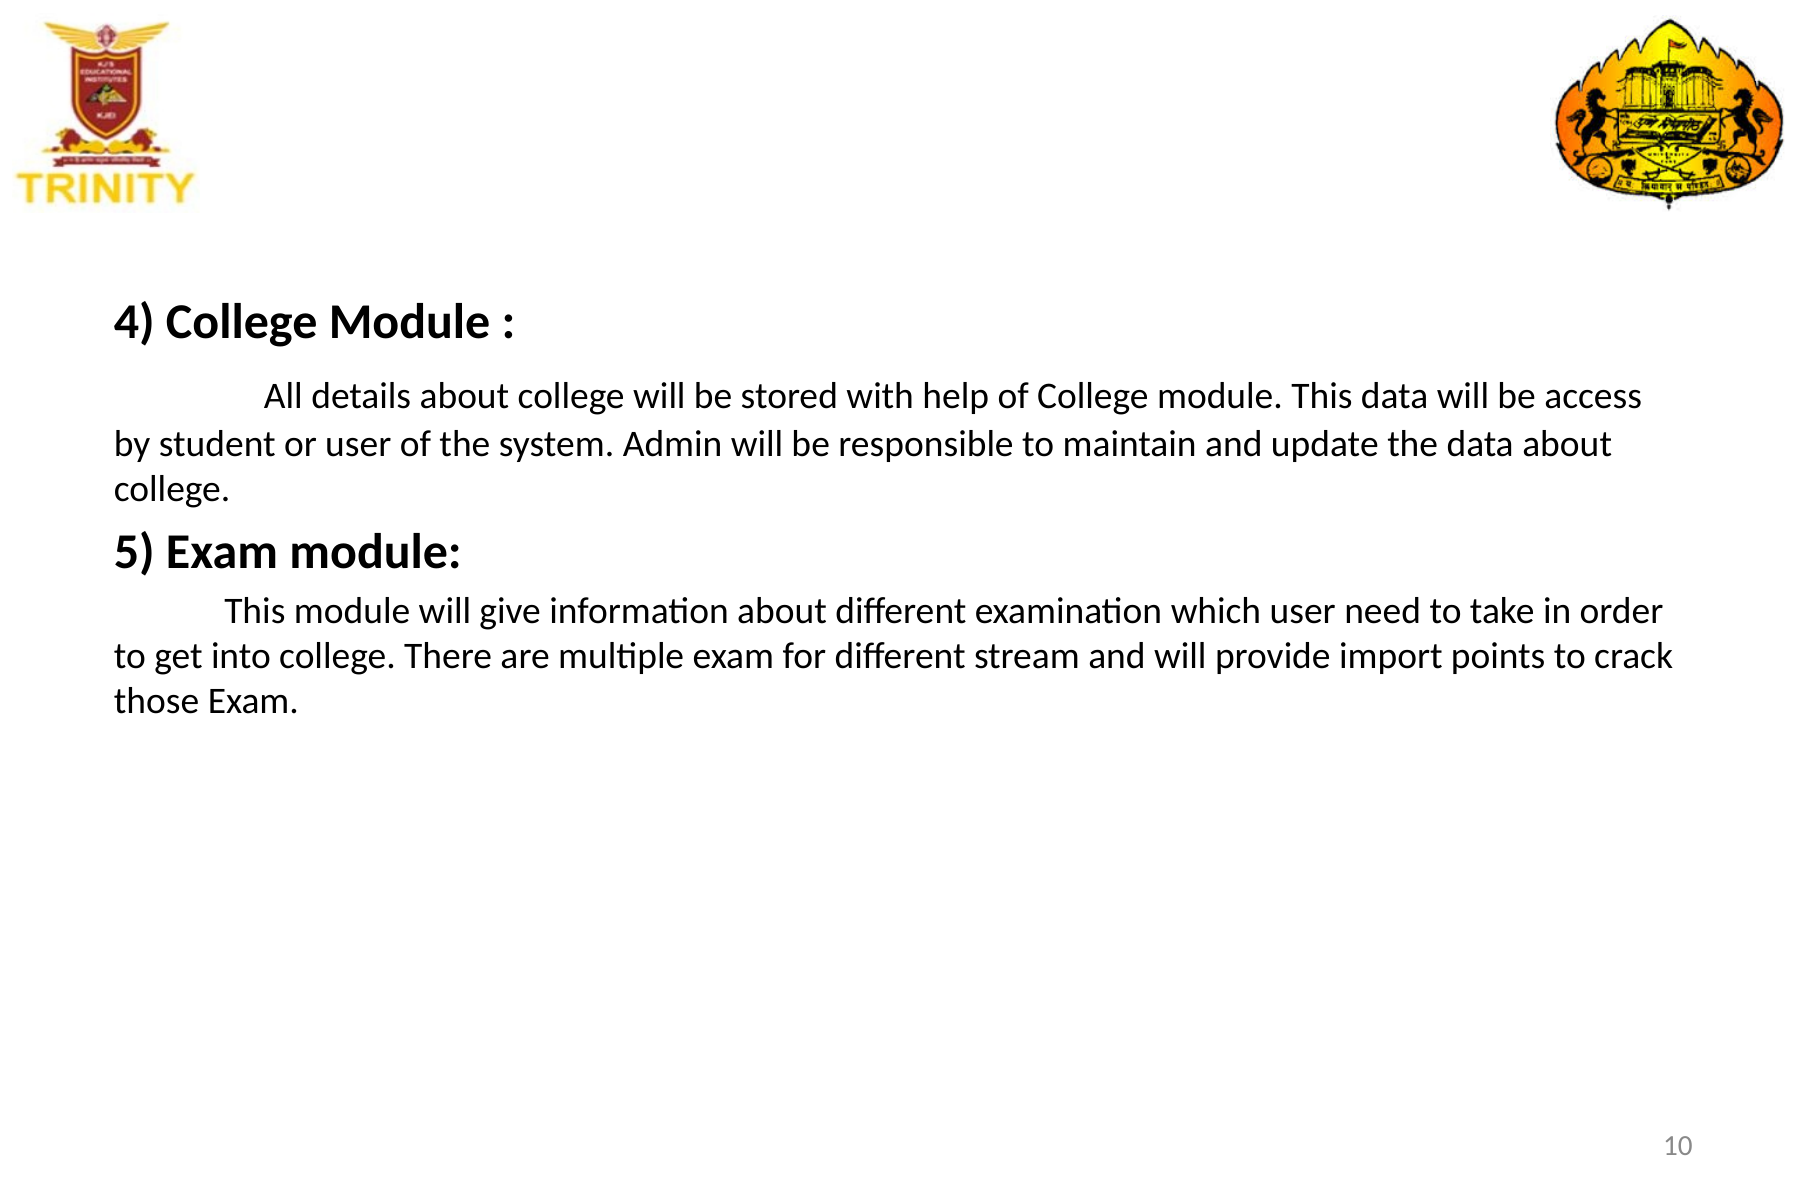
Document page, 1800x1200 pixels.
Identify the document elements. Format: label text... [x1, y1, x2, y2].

list 4) College Module : All details about college will be stored with help of College module. This data will be access by student or user of the system. Admin will be responsible to maintain and update the data about college. 5) Exam module: This module will give information about different examination which user need to take in order to get into college. There are multiple exam for different stream and will provide import points to crack those Exam. [96, 279, 1704, 1072]
picture [12, 12, 200, 213]
slide_number 10 [1290, 1112, 1710, 1176]
picture [1550, 15, 1789, 213]
